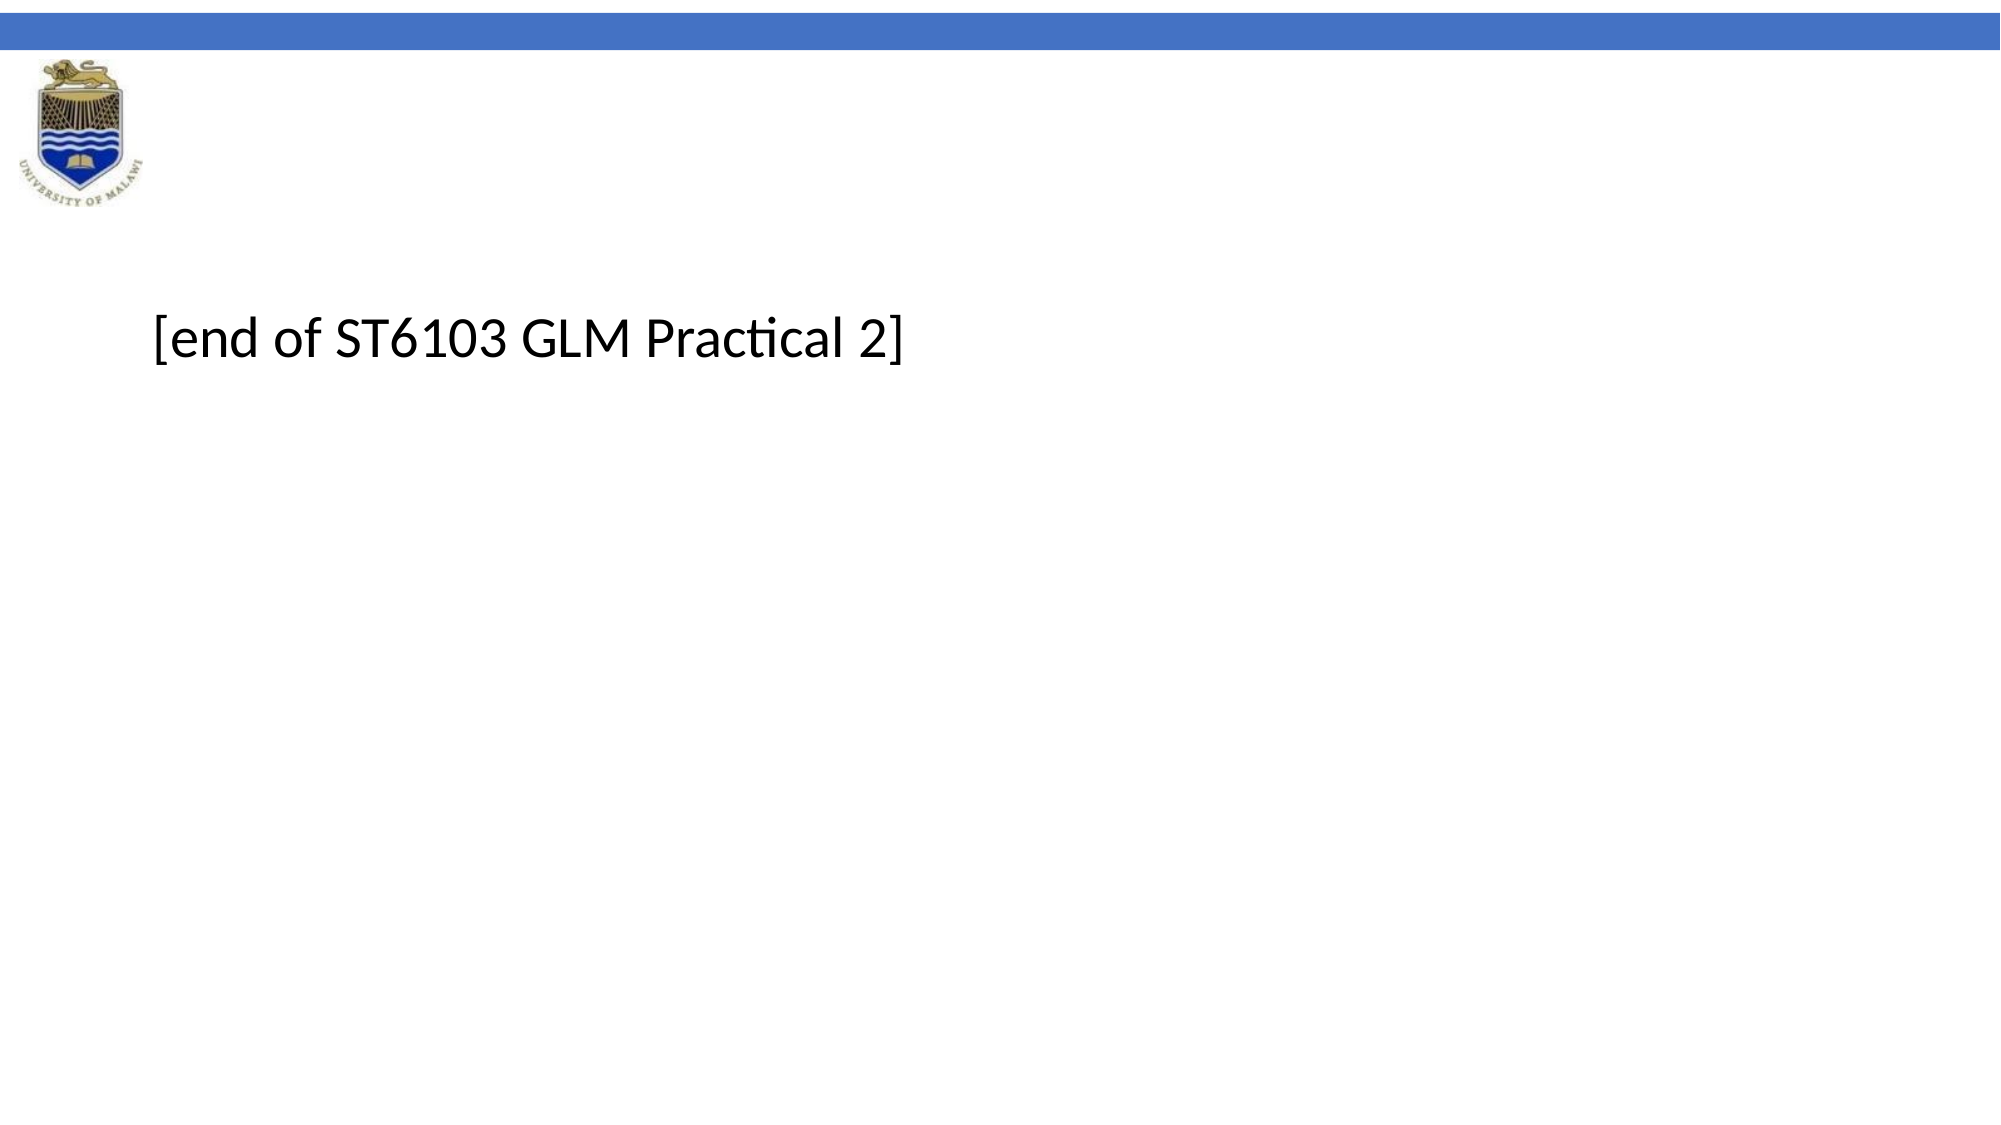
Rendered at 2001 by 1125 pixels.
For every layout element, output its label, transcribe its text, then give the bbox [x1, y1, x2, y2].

picture [19, 59, 143, 207]
list [end of ST6103 GLM Practical 2] [137, 299, 1863, 1066]
